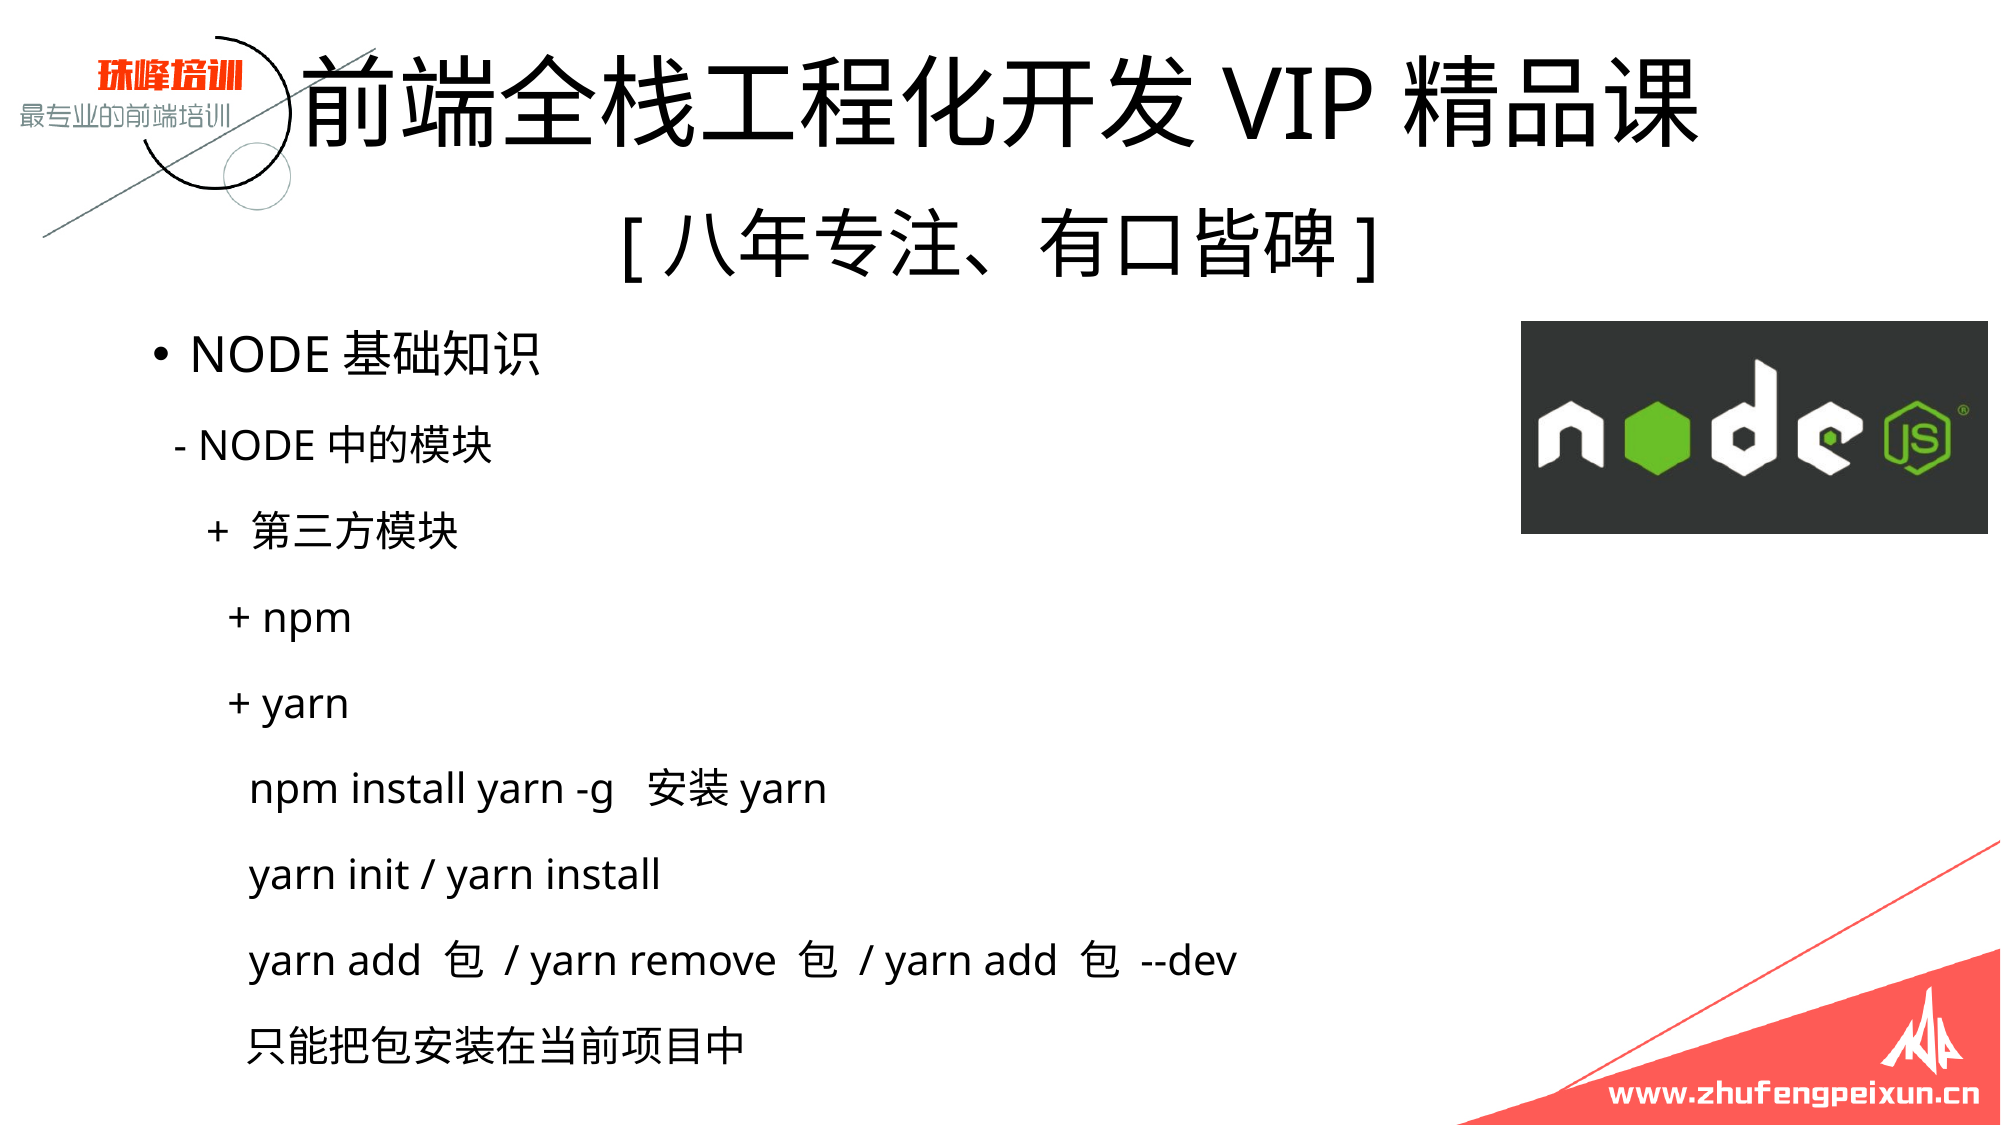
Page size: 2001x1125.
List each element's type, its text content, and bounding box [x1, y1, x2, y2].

list NODE基础知识 - NODE中的模块 + 第三方模块 + npm + yarn npm install yarn -g 安装yarn yarn init / yarn install yarn add 包 / yarn remove 包 / yarn add 包 --dev 只能把包安装在当前项目中 [137, 321, 1522, 1121]
title 前端全栈工程化开发VIP精品课 [137, 46, 1863, 224]
picture [18, 36, 376, 238]
text_box [八年专注、有口皆碑] [604, 188, 1395, 384]
picture [1521, 321, 1988, 534]
picture [1437, 796, 2001, 1125]
